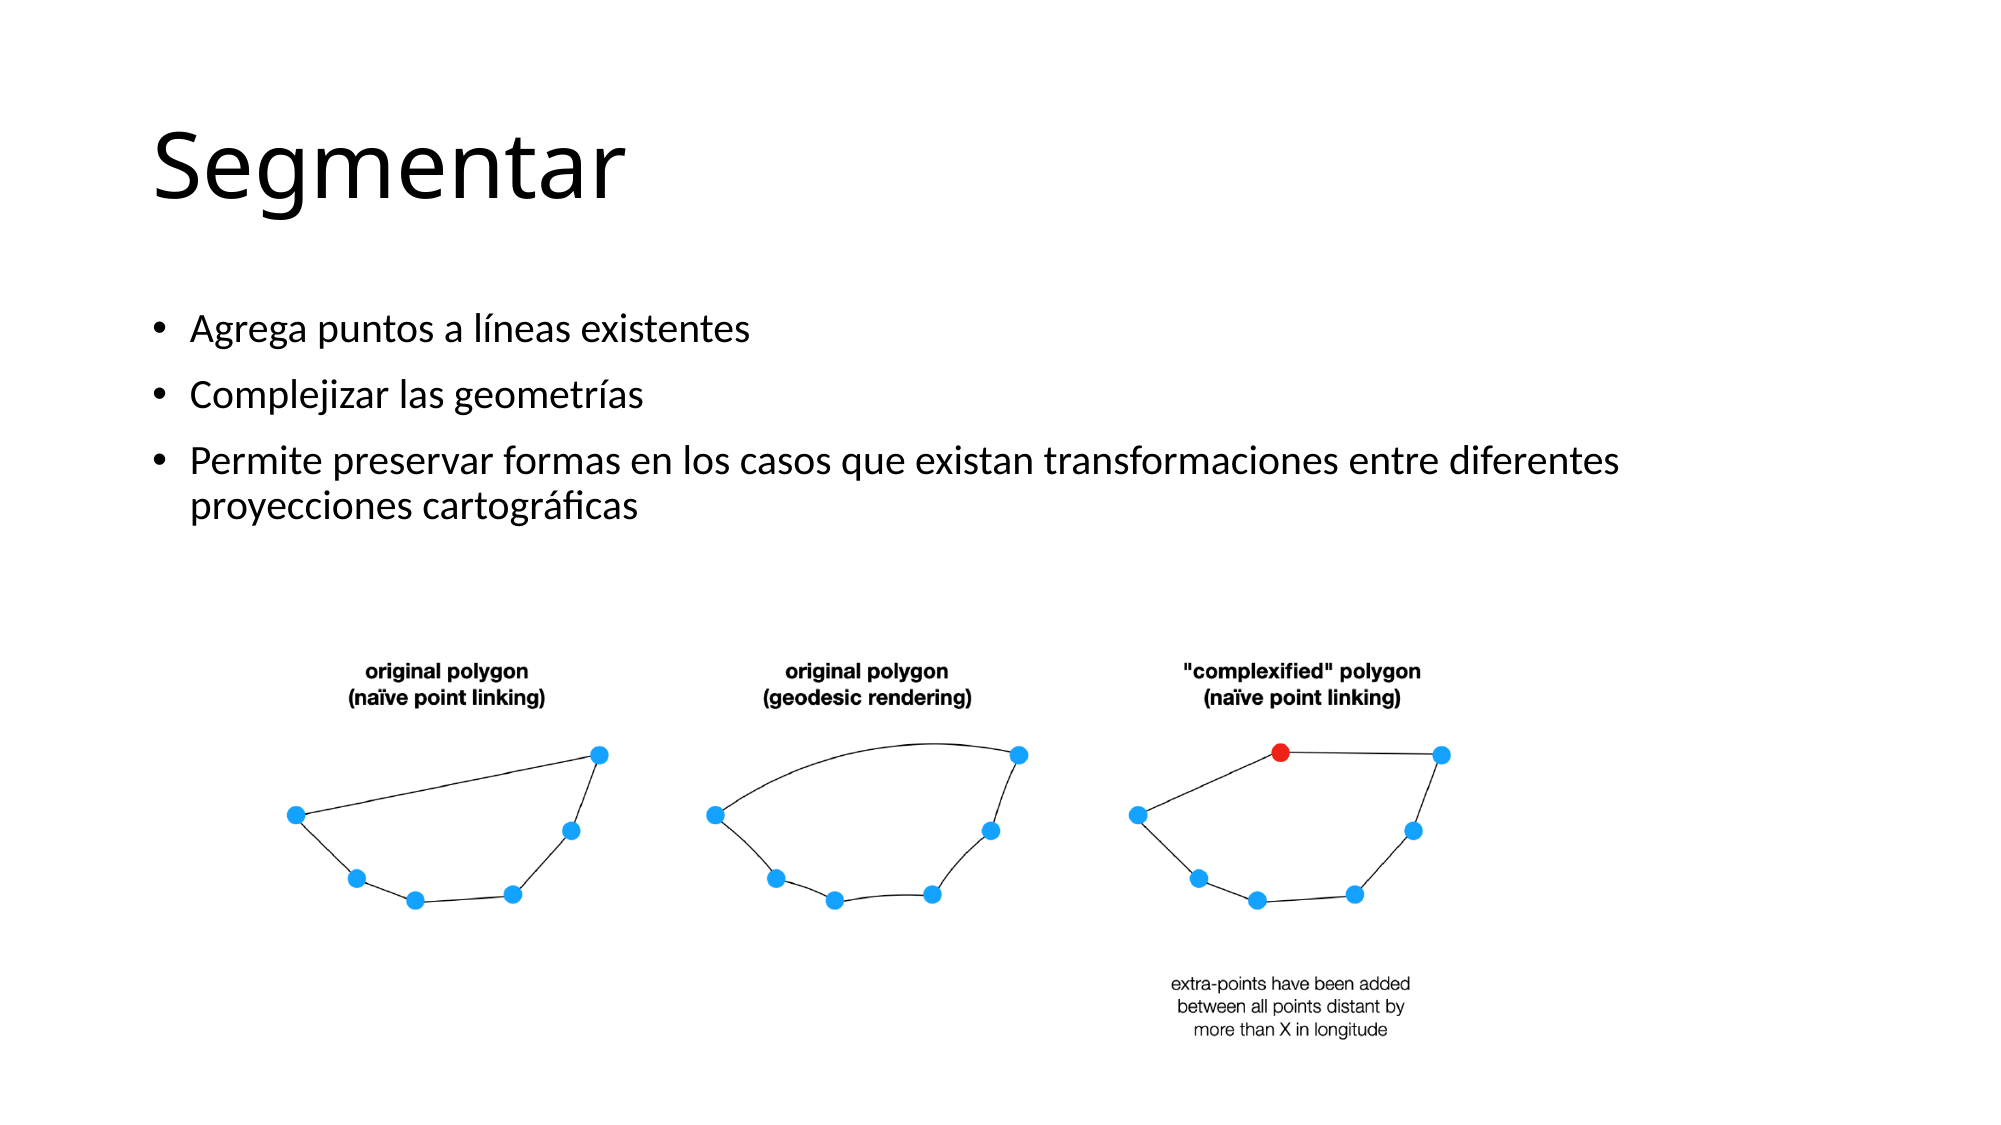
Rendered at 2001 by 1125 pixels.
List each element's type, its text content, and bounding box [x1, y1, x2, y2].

picture [223, 634, 1502, 1091]
title Segmentar [137, 59, 1863, 278]
list Agrega puntos a líneas existentes Complejizar las geometrías Permite preservar formas en los casos que existan transformaciones entre diferentes proyecciones cartográficas [137, 299, 1640, 1014]
